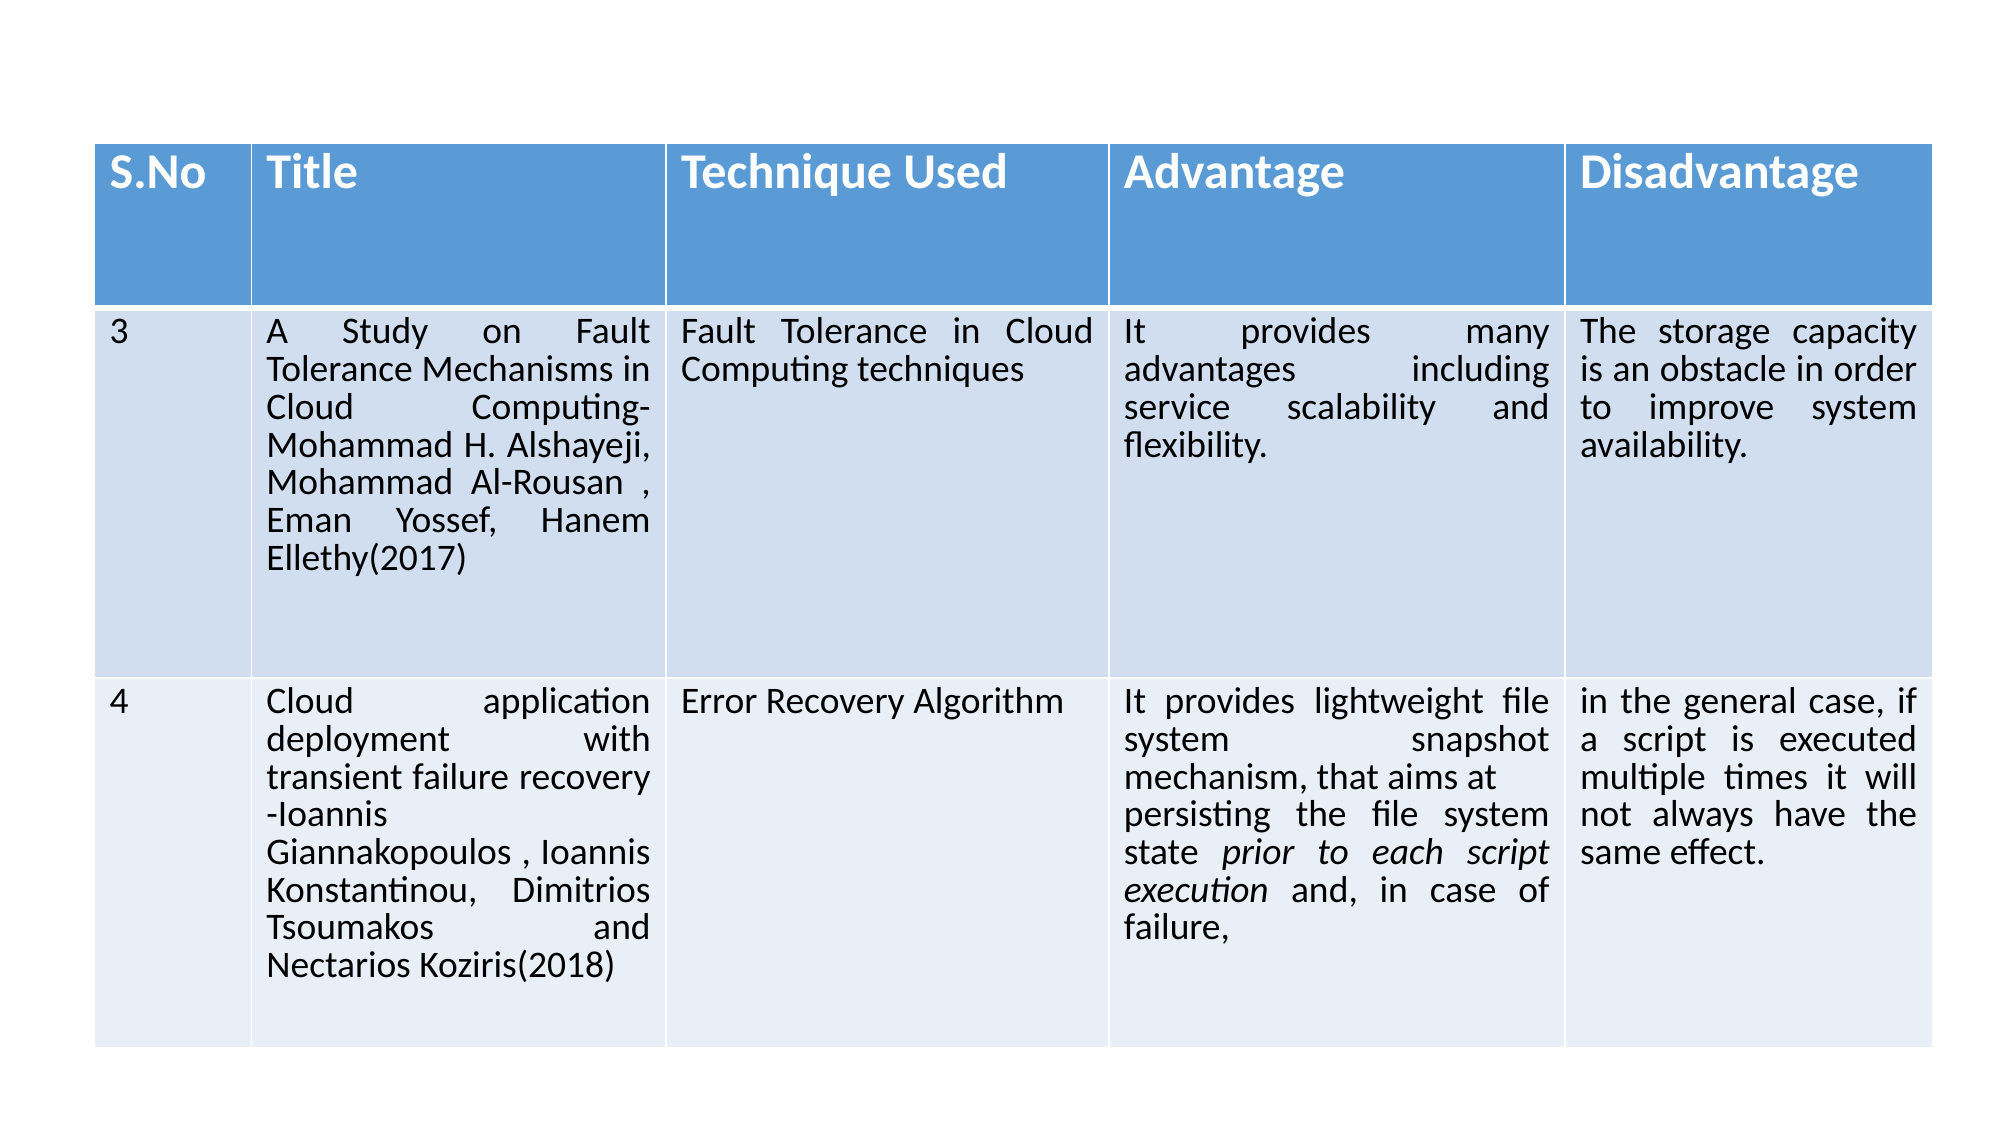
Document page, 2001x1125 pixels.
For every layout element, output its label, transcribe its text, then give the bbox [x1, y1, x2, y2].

table_header Technique Used [667, 144, 1108, 305]
table_cell Cloud application deployment with transient failure recovery -Ioannis Giannakopoulos , Ioannis Konstantinou, Dimitrios Tsoumakos and Nectarios Koziris(2018) [252, 679, 665, 1047]
table_header Disadvantage [1566, 144, 1932, 305]
table_cell A Study on Fault Tolerance Mechanisms in Cloud Computing-Mohammad H. Alshayeji, Mohammad Al-Rousan , Eman Yossef, Hanem Ellethy(2017) [252, 311, 665, 677]
table_header S.No [95, 144, 251, 305]
table_cell in the general case, if a script is executed multiple times it will not always have the same effect. [1566, 679, 1932, 1047]
table_cell It provides many advantages including service scalability and flexibility. [1110, 311, 1564, 677]
table_cell The storage capacity is an obstacle in order to improve system availability. [1566, 311, 1932, 677]
table_header Advantage [1110, 144, 1564, 305]
table_cell 3 [95, 311, 251, 677]
table_header Title [252, 144, 665, 305]
table_cell Error Recovery Algorithm [667, 679, 1108, 1047]
table_cell 4 [95, 679, 251, 1047]
table_cell It provides lightweight file system snapshot mechanism, that aims at persisting the file system state prior to each script execution and, in case of failure, [1110, 679, 1564, 1047]
table_cell Fault Tolerance in Cloud Computing techniques [667, 311, 1108, 677]
